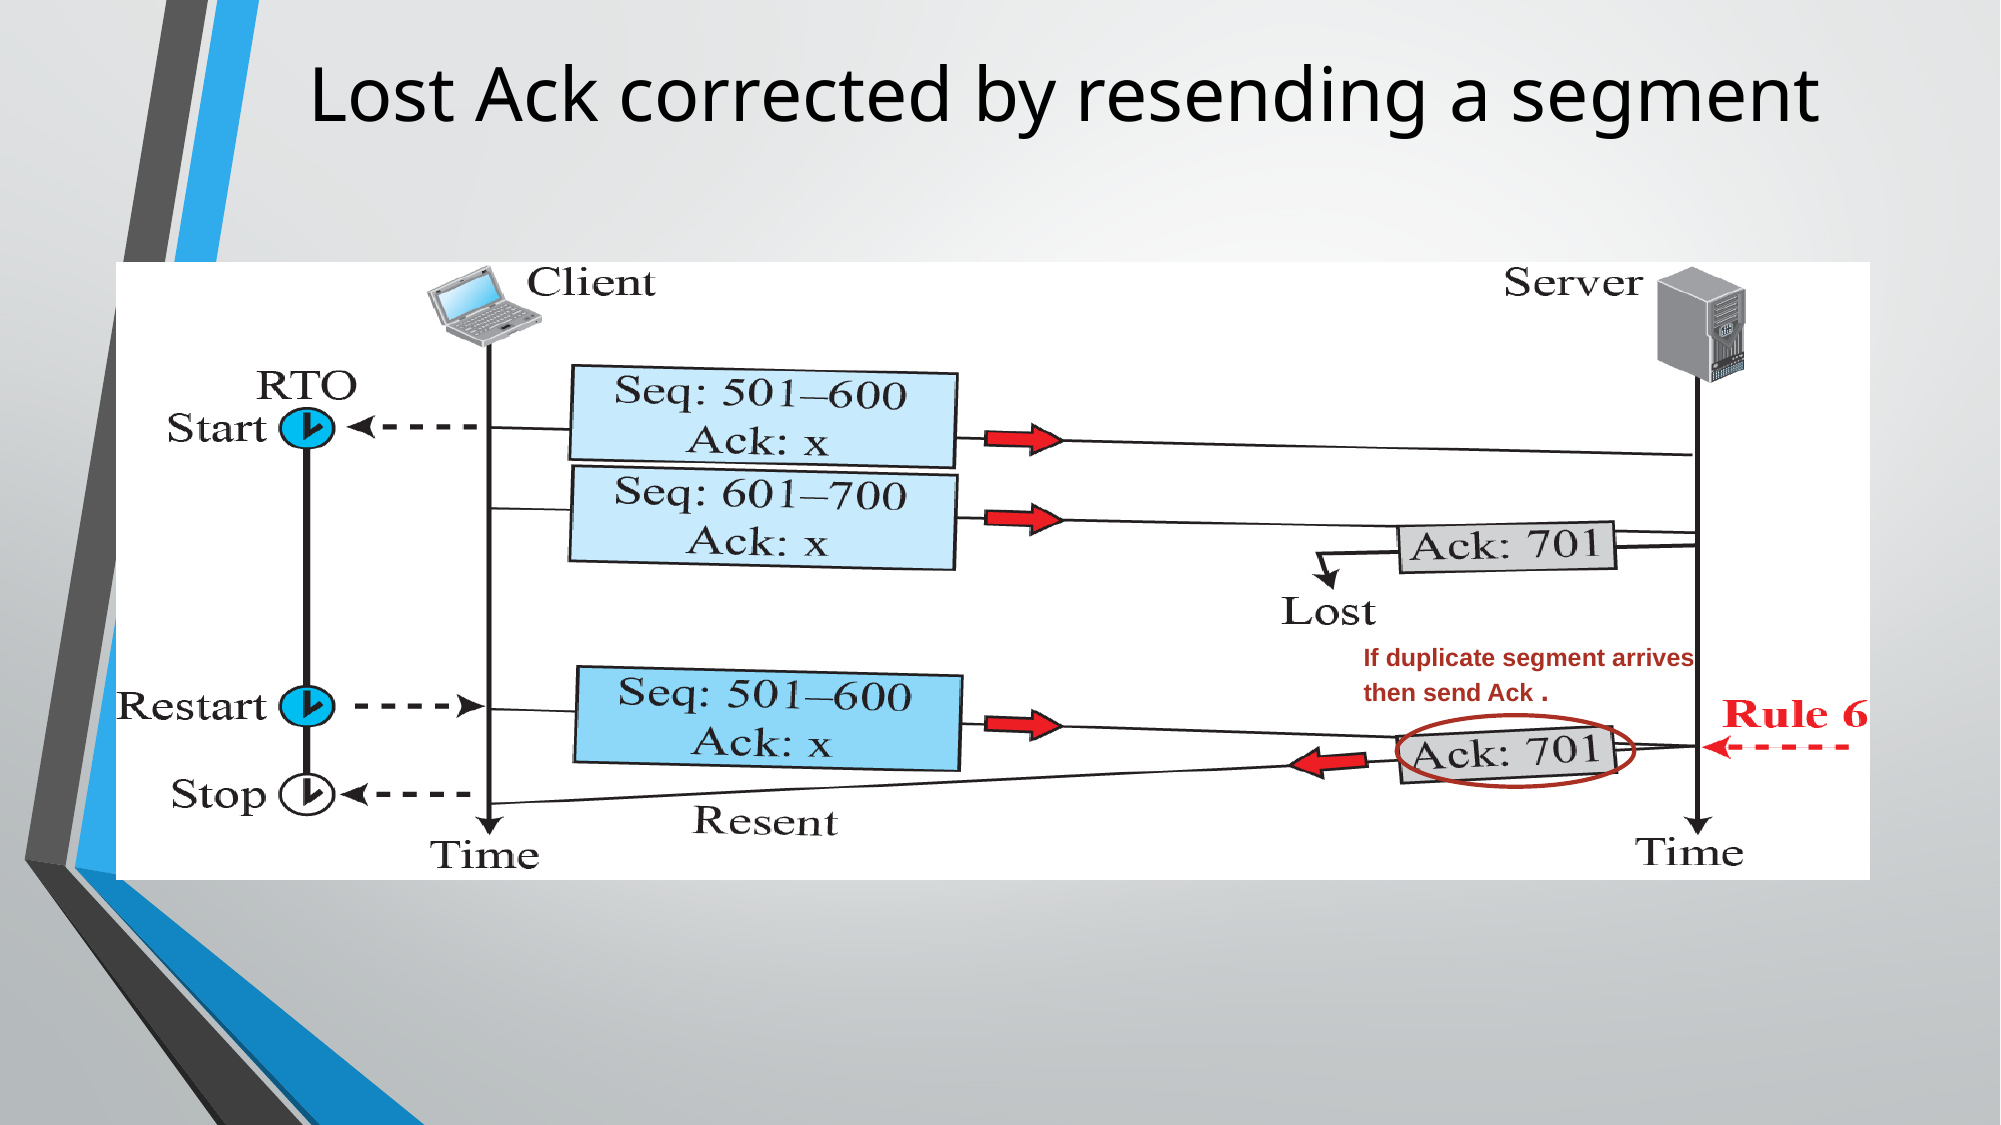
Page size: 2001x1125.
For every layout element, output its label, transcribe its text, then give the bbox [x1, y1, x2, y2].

text_box Lost Ack corrected by resending a segment [243, 38, 1887, 191]
picture [0, 0, 2001, 1125]
